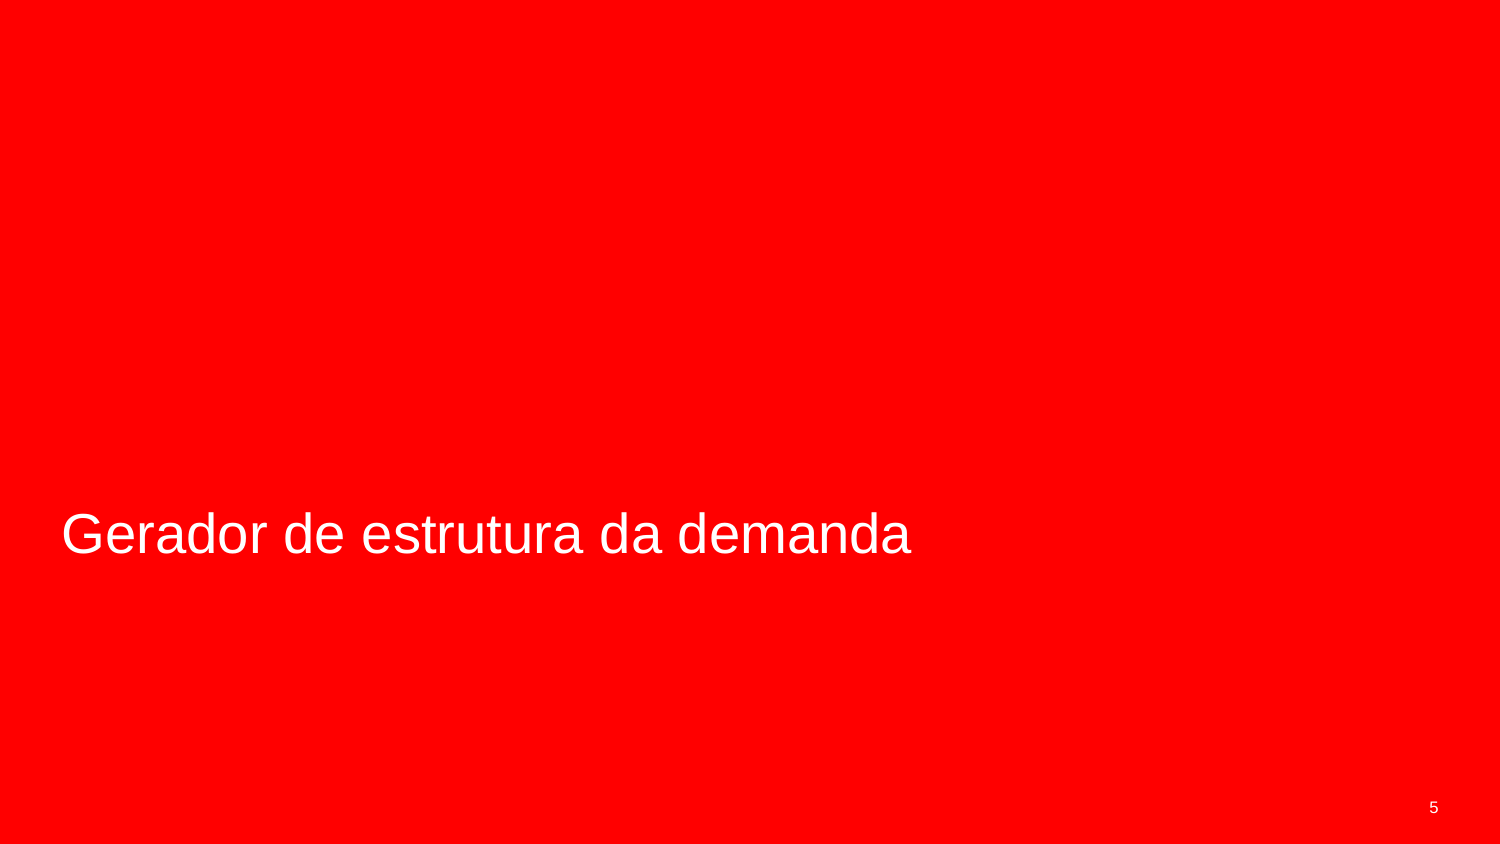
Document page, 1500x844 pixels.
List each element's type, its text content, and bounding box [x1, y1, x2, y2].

title Gerador de estrutura da demanda [61, 421, 1439, 565]
